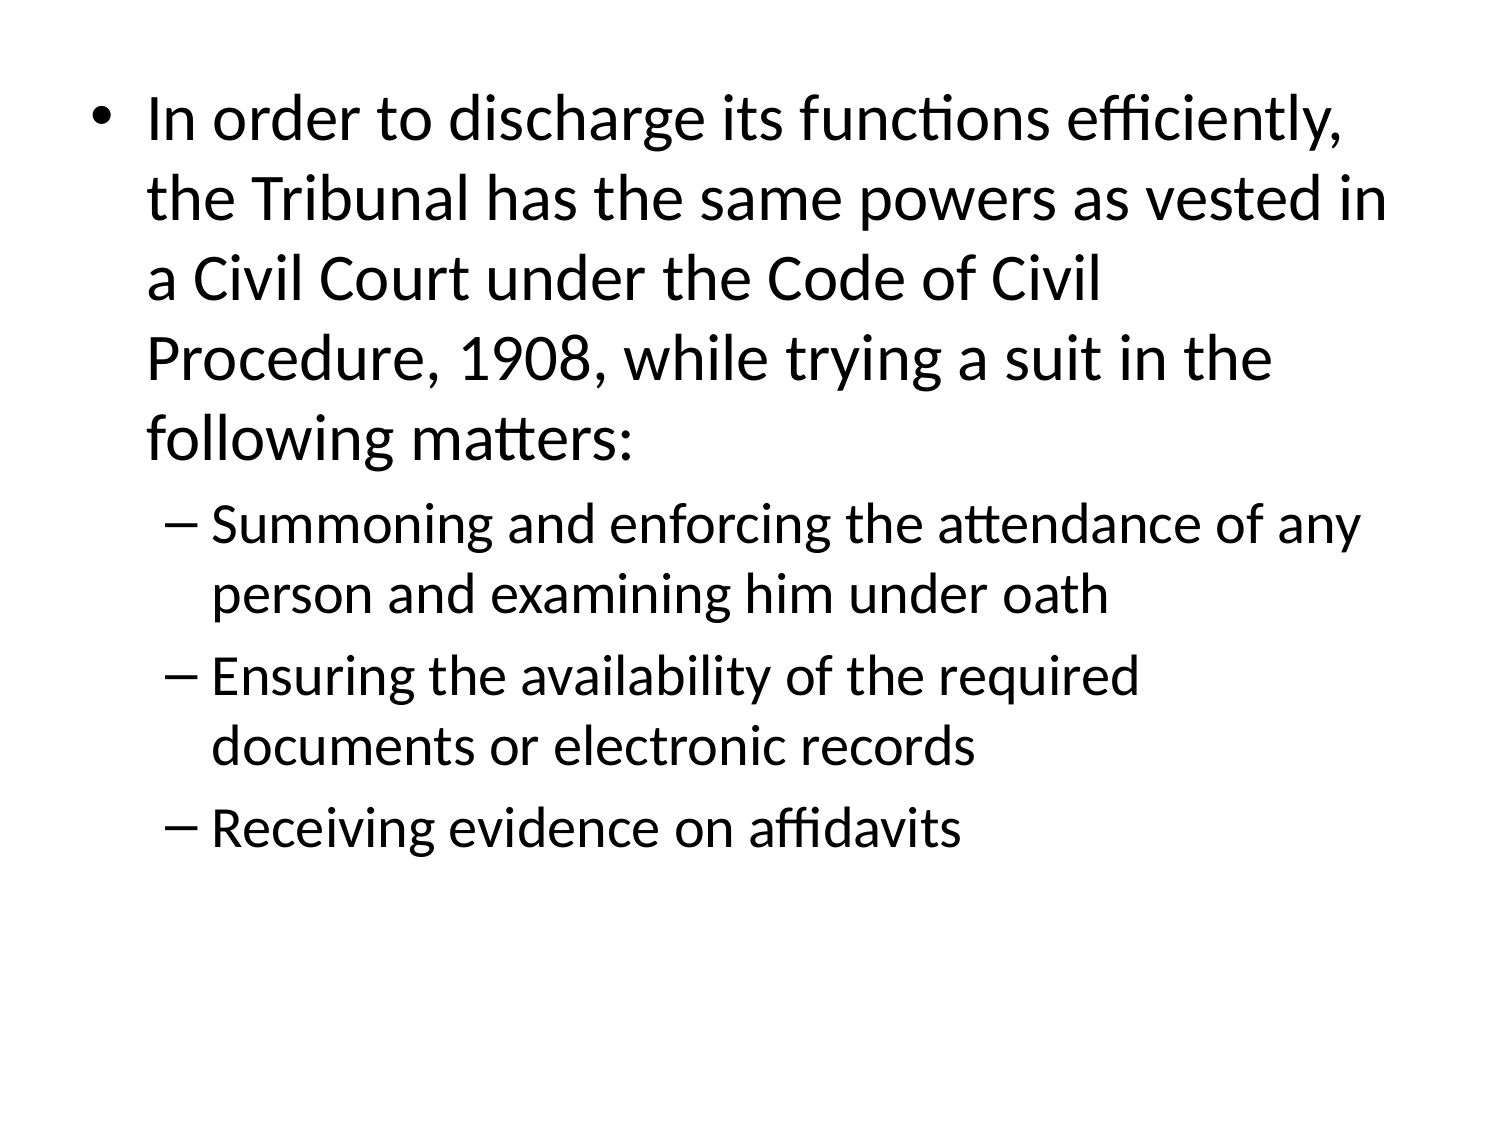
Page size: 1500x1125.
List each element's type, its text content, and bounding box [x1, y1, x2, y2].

list In order to discharge its functions efficiently, the Tribunal has the same powers as vested in a Civil Court under the Code of Civil Procedure, 1908, while trying a suit in the following matters: Summoning and enforcing the attendance of any person and examining him under oath Ensuring the availability of the required documents or electronic records Receiving evidence on affidavits [75, 66, 1425, 1005]
